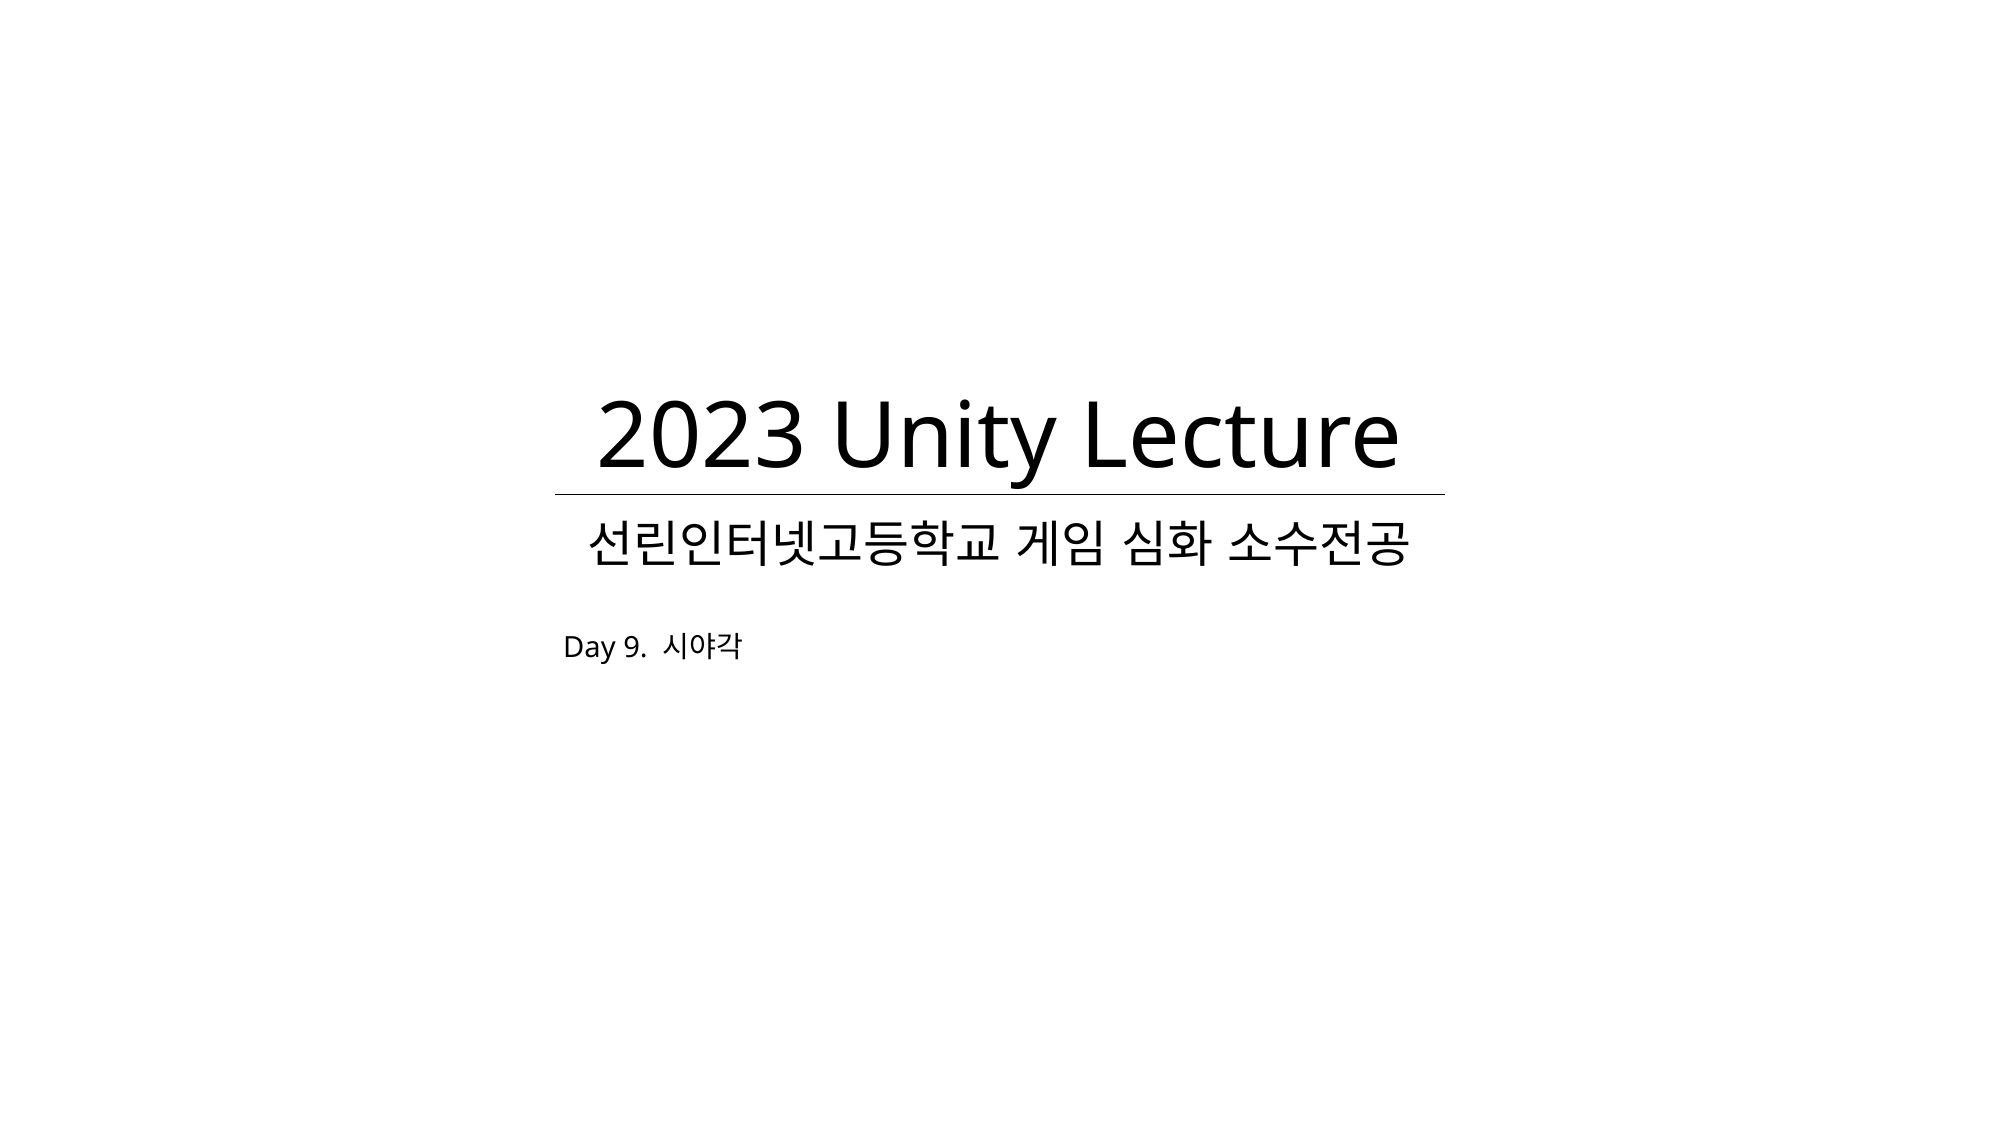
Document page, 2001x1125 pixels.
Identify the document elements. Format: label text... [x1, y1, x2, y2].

text_box 2023 Unity Lecture [582, 368, 1418, 493]
text_box 선린인터넷고등학교 게임 심화 소수전공 [573, 505, 1427, 581]
text_box Day 9. 시야각 [548, 620, 758, 671]
